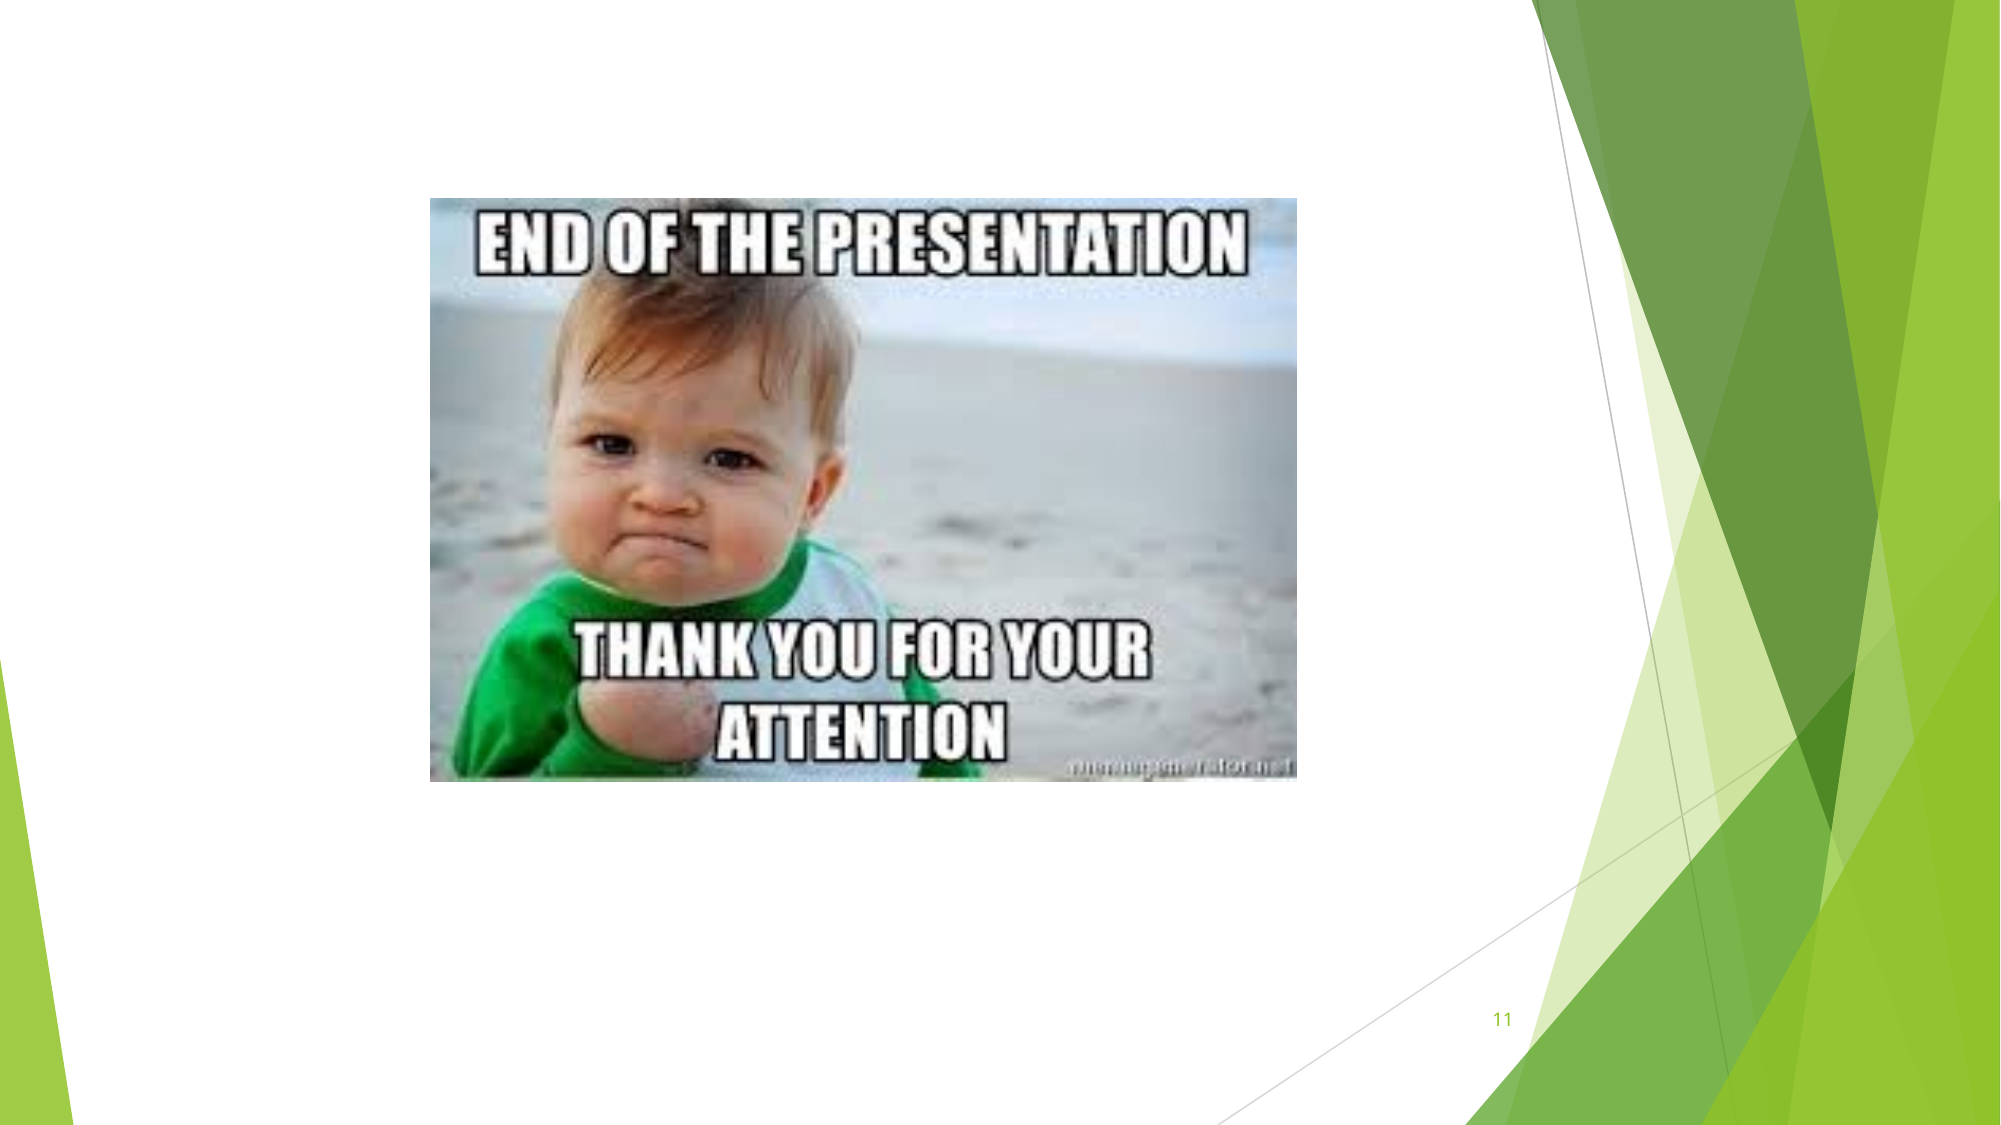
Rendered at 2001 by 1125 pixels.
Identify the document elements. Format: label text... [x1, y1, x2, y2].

picture [430, 198, 1297, 782]
slide_number 11 [1484, 1002, 1522, 1040]
